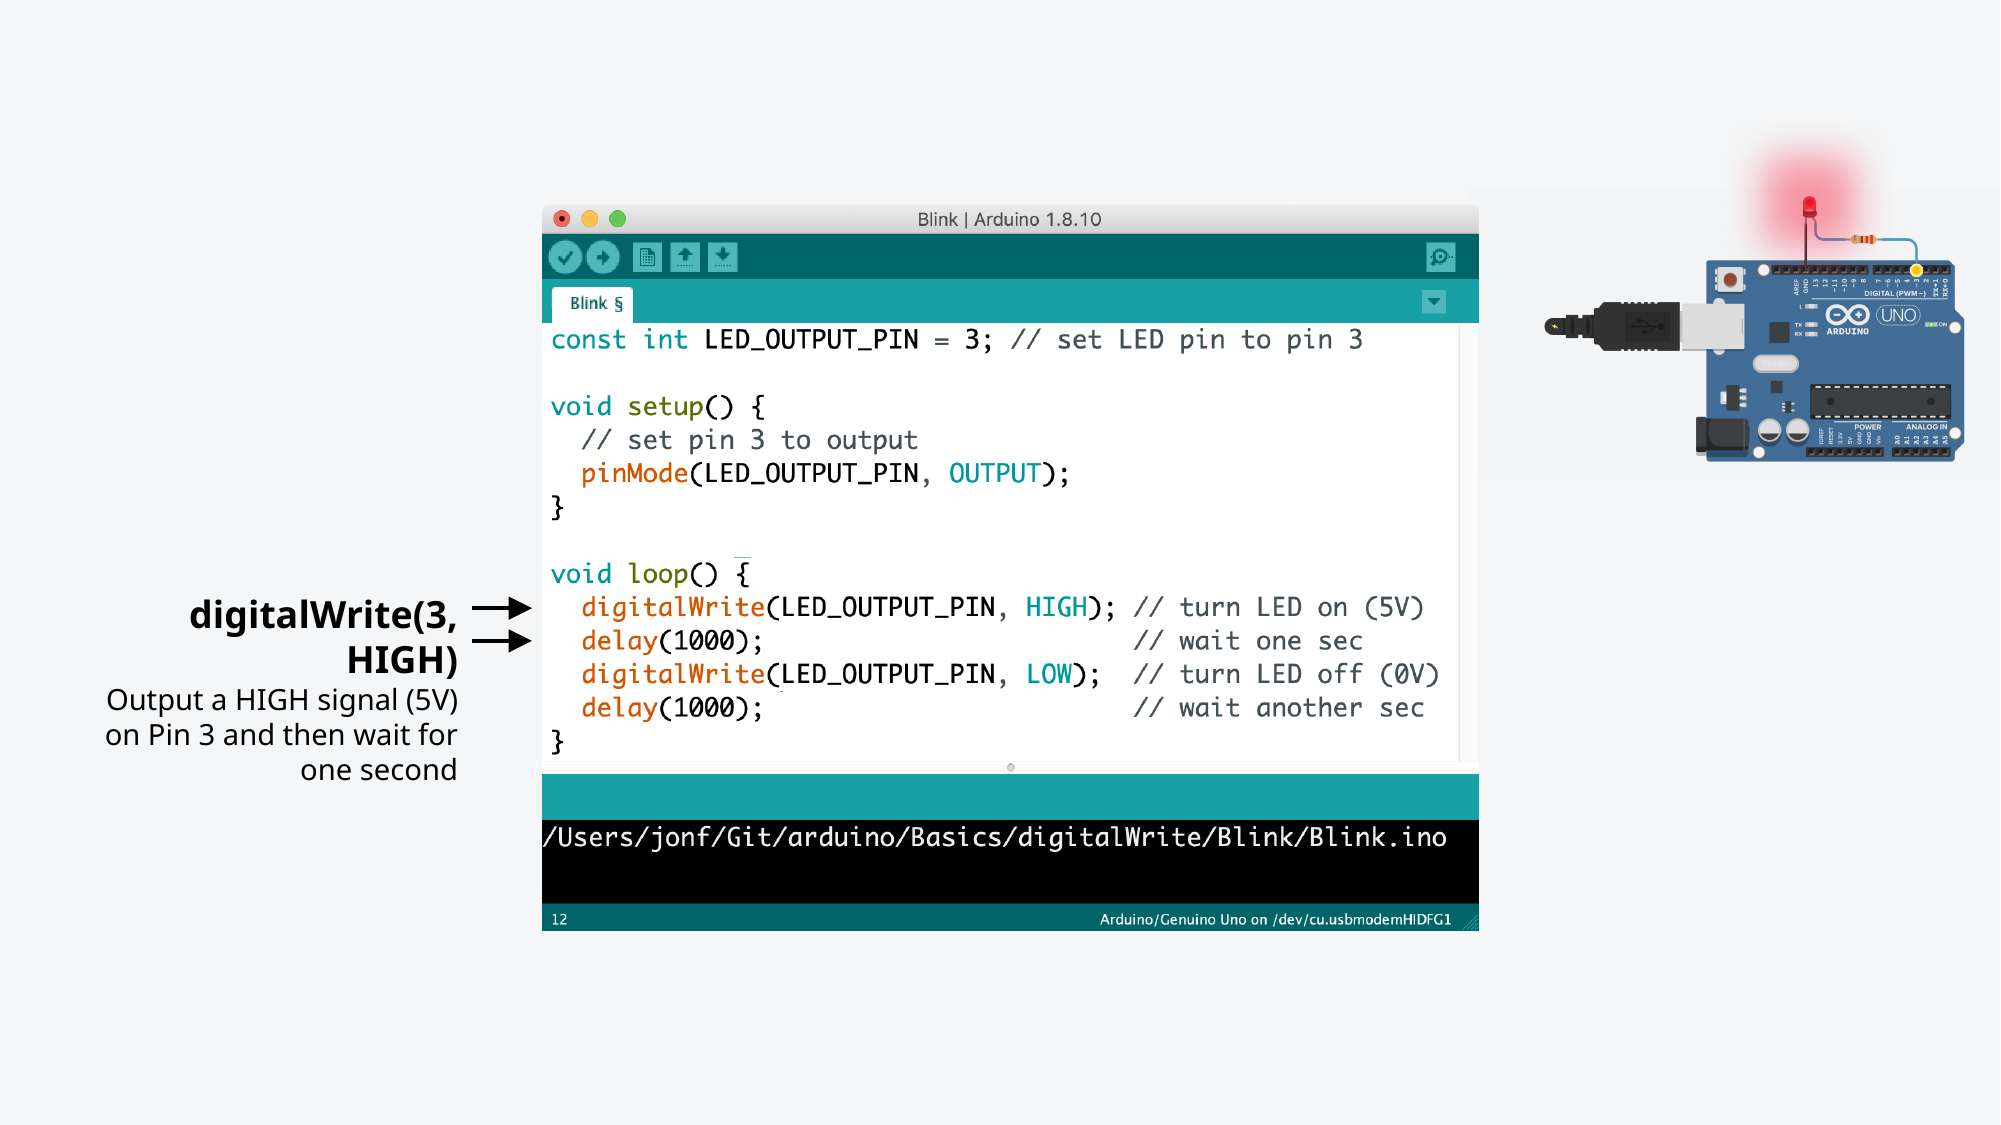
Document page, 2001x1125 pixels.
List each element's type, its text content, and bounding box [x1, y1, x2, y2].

text_box digitalWrite(3, HIGH) Output a HIGH signal (5V) on Pin 3 and then wait for one second [84, 583, 473, 794]
picture [542, 187, 2000, 931]
